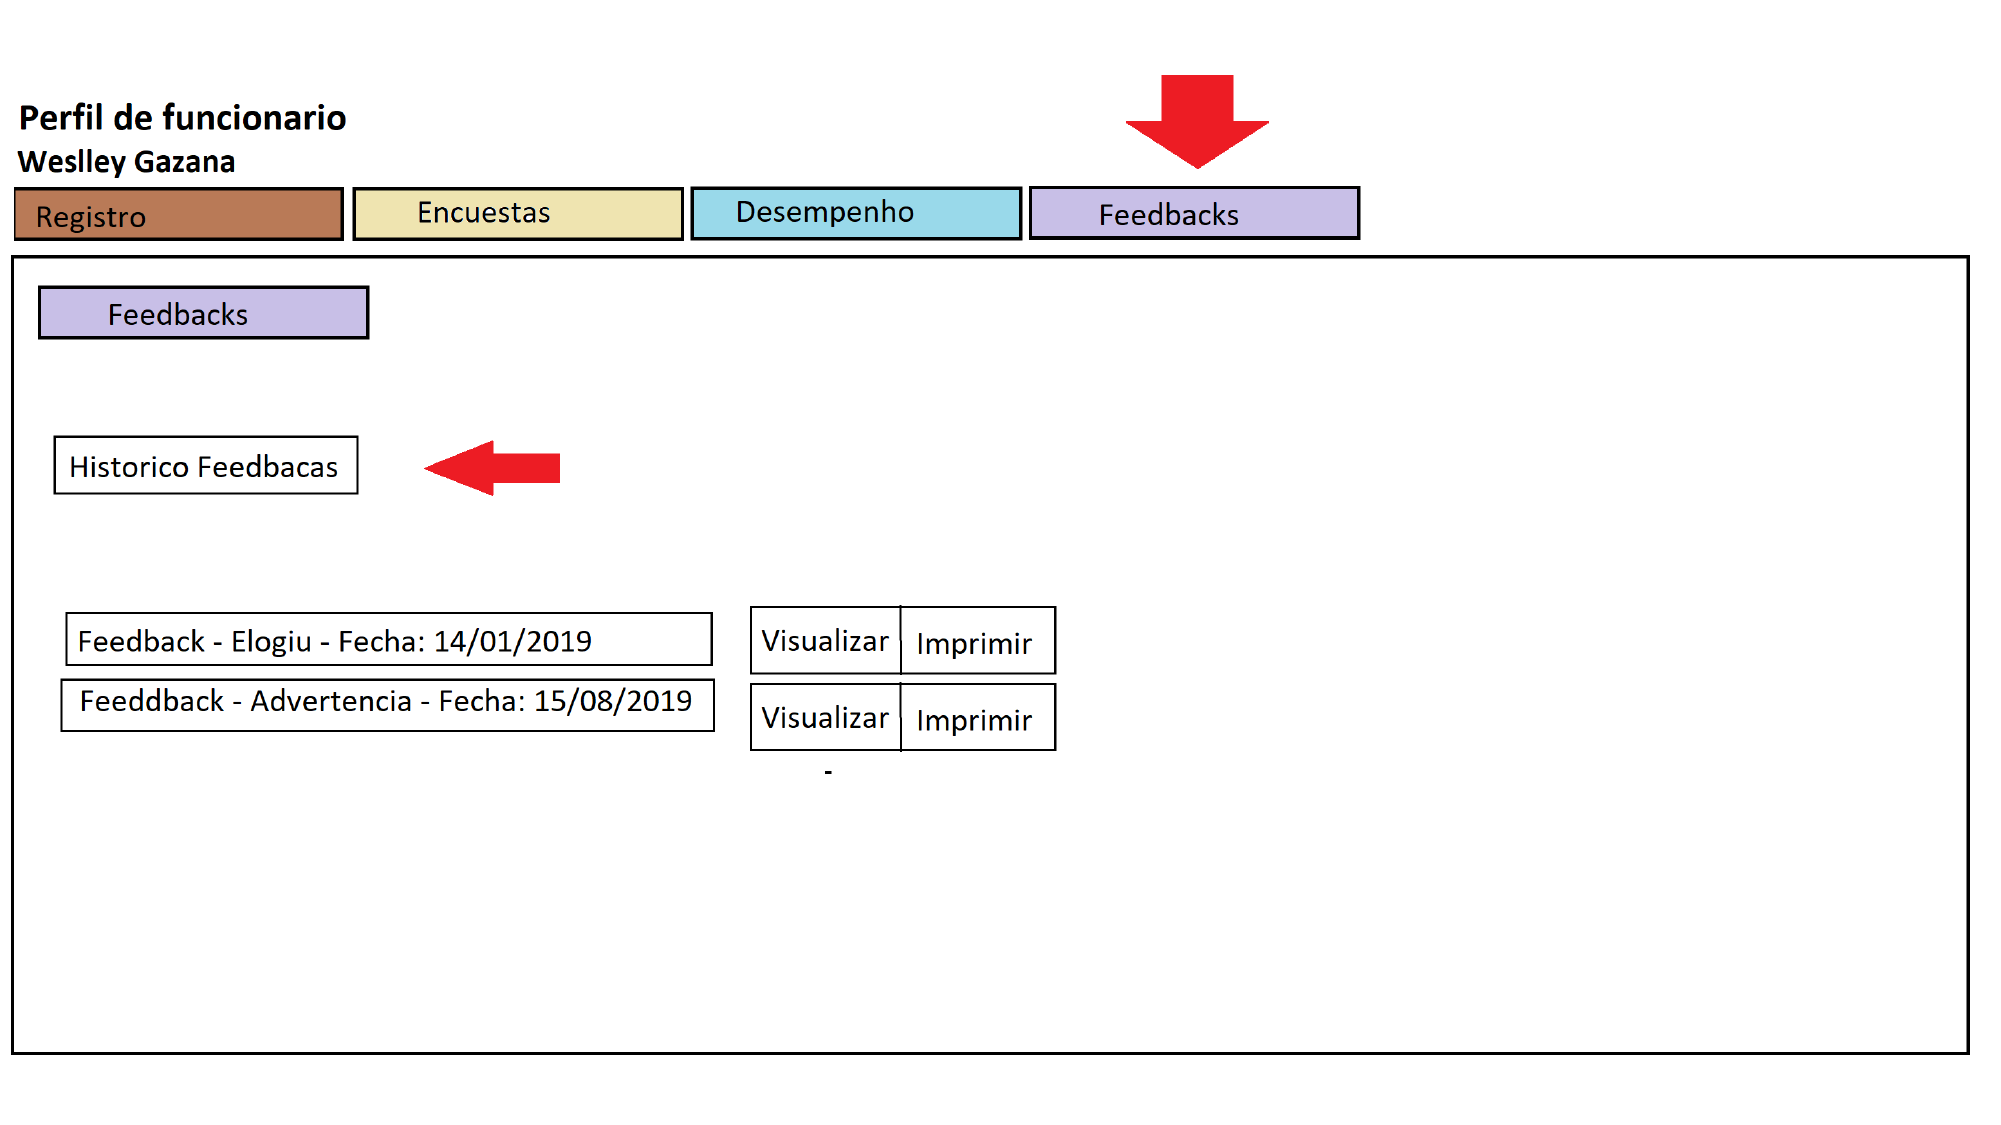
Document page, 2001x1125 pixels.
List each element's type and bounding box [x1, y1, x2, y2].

picture [0, 58, 2000, 1066]
